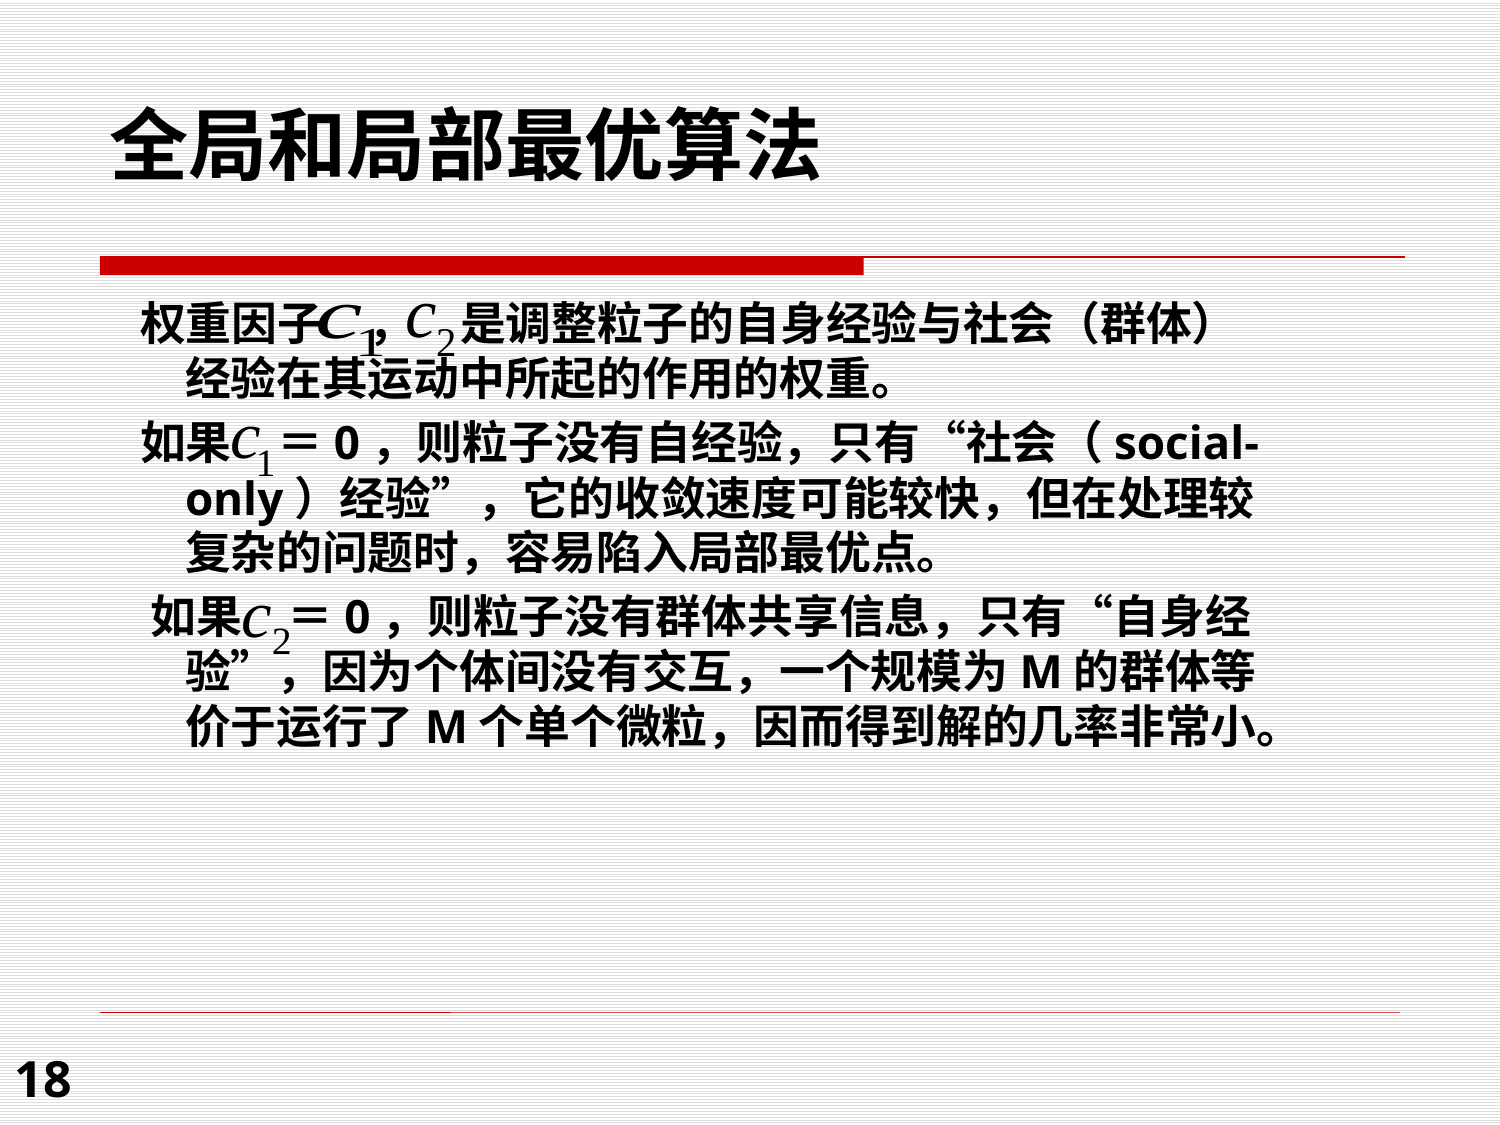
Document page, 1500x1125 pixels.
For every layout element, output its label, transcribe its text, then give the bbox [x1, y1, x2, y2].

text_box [300, 266, 408, 421]
list 权重因子 ， 是调整粒子的自身经验与社会（群体）经验在其运动中所起的作用的权重。 如果 ＝0，则粒子没有自经验，只有“社会（social-only）经验”，它的收敛速度可能较快，但在处理较复杂的问题时，容易陷入局部最优点。 如果 ＝0，则粒子没有群体共享信息，只有“自身经验”，因为个体间没有交互，一个规模为M的群体等价于运行了M个单个微粒，因而得到解的几率非常小。 [92, 287, 1289, 961]
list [232, 569, 302, 671]
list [220, 391, 290, 538]
title 全局和局部最优算法 [94, 50, 1407, 199]
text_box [395, 266, 467, 374]
